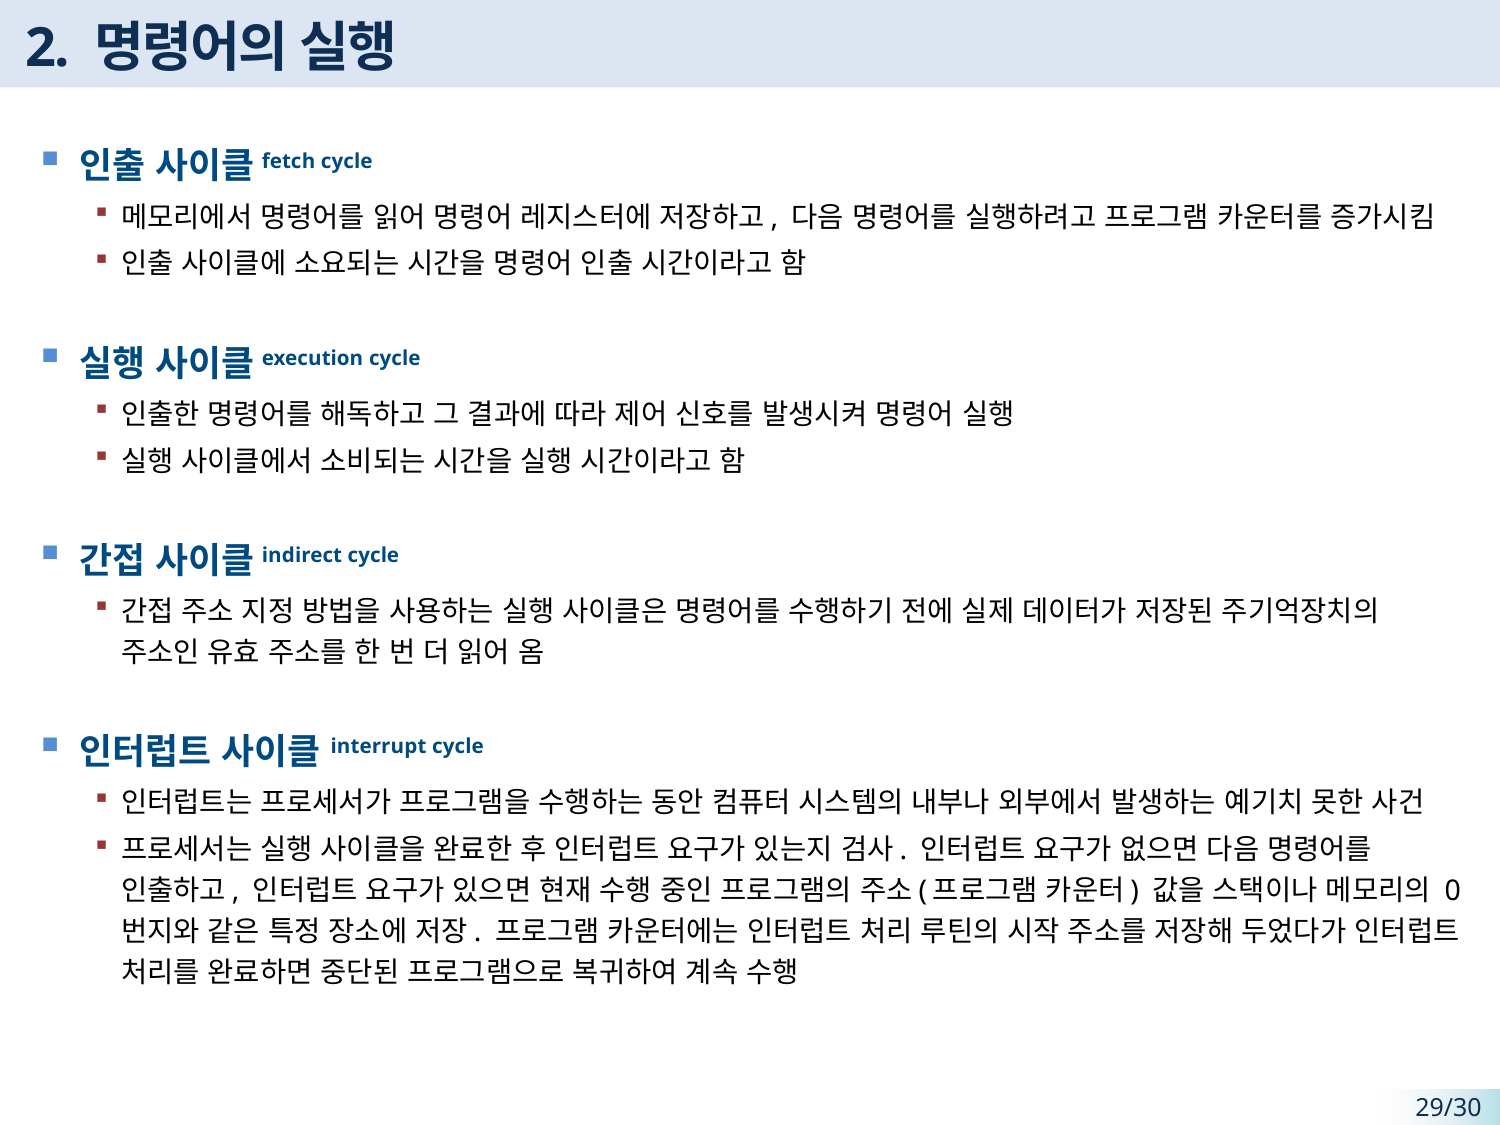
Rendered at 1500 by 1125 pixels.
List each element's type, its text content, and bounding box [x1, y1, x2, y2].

list 인출 사이클fetch cycle 메모리에서 명령어를 읽어 명령어 레지스터에 저장하고, 다음 명령어를 실행하려고 프로그램 카운터를 증가시킴 인출 사이클에 소요되는 시간을 명령어 인출 시간이라고 함 실행 사이클execution cycle 인출한 명령어를 해독하고 그 결과에 따라 제어 신호를 발생시켜 명령어 실행 실행 사이클에서 소비되는 시간을 실행 시간이라고 함 간접 사이클indirect cycle 간접 주소 지정 방법을 사용하는 실행 사이클은 명령어를 수행하기 전에 실제 데이터가 저장된 주기억장치의 주소인 유효 주소를 한 번 더 읽어 옴 인터럽트 사이클 interrupt cycle 인터럽트는 프로세서가 프로그램을 수행하는 동안 컴퓨터 시스템의 내부나 외부에서 발생하는 예기치 못한 사건 프로세서는 실행 사이클을 완료한 후 인터럽트 요구가 있는지 검사. 인터럽트 요구가 없으면 다음 명령어를 인출하고, 인터럽트 요구가 있으면 현재 수행 중인 프로그램의 주소(프로그램 카운터) 값을 스택이나 메모리의 0번지와 같은 특정 장소에 저장. 프로그램 카운터에는 인터럽트 처리 루틴의 시작 주소를 저장해 두었다가 인터럽트 처리를 완료하면 중단된 프로그램으로 복귀하여 계속 수행 [10, 126, 1481, 1057]
title 2. 명령어의 실행 [10, 5, 1288, 84]
